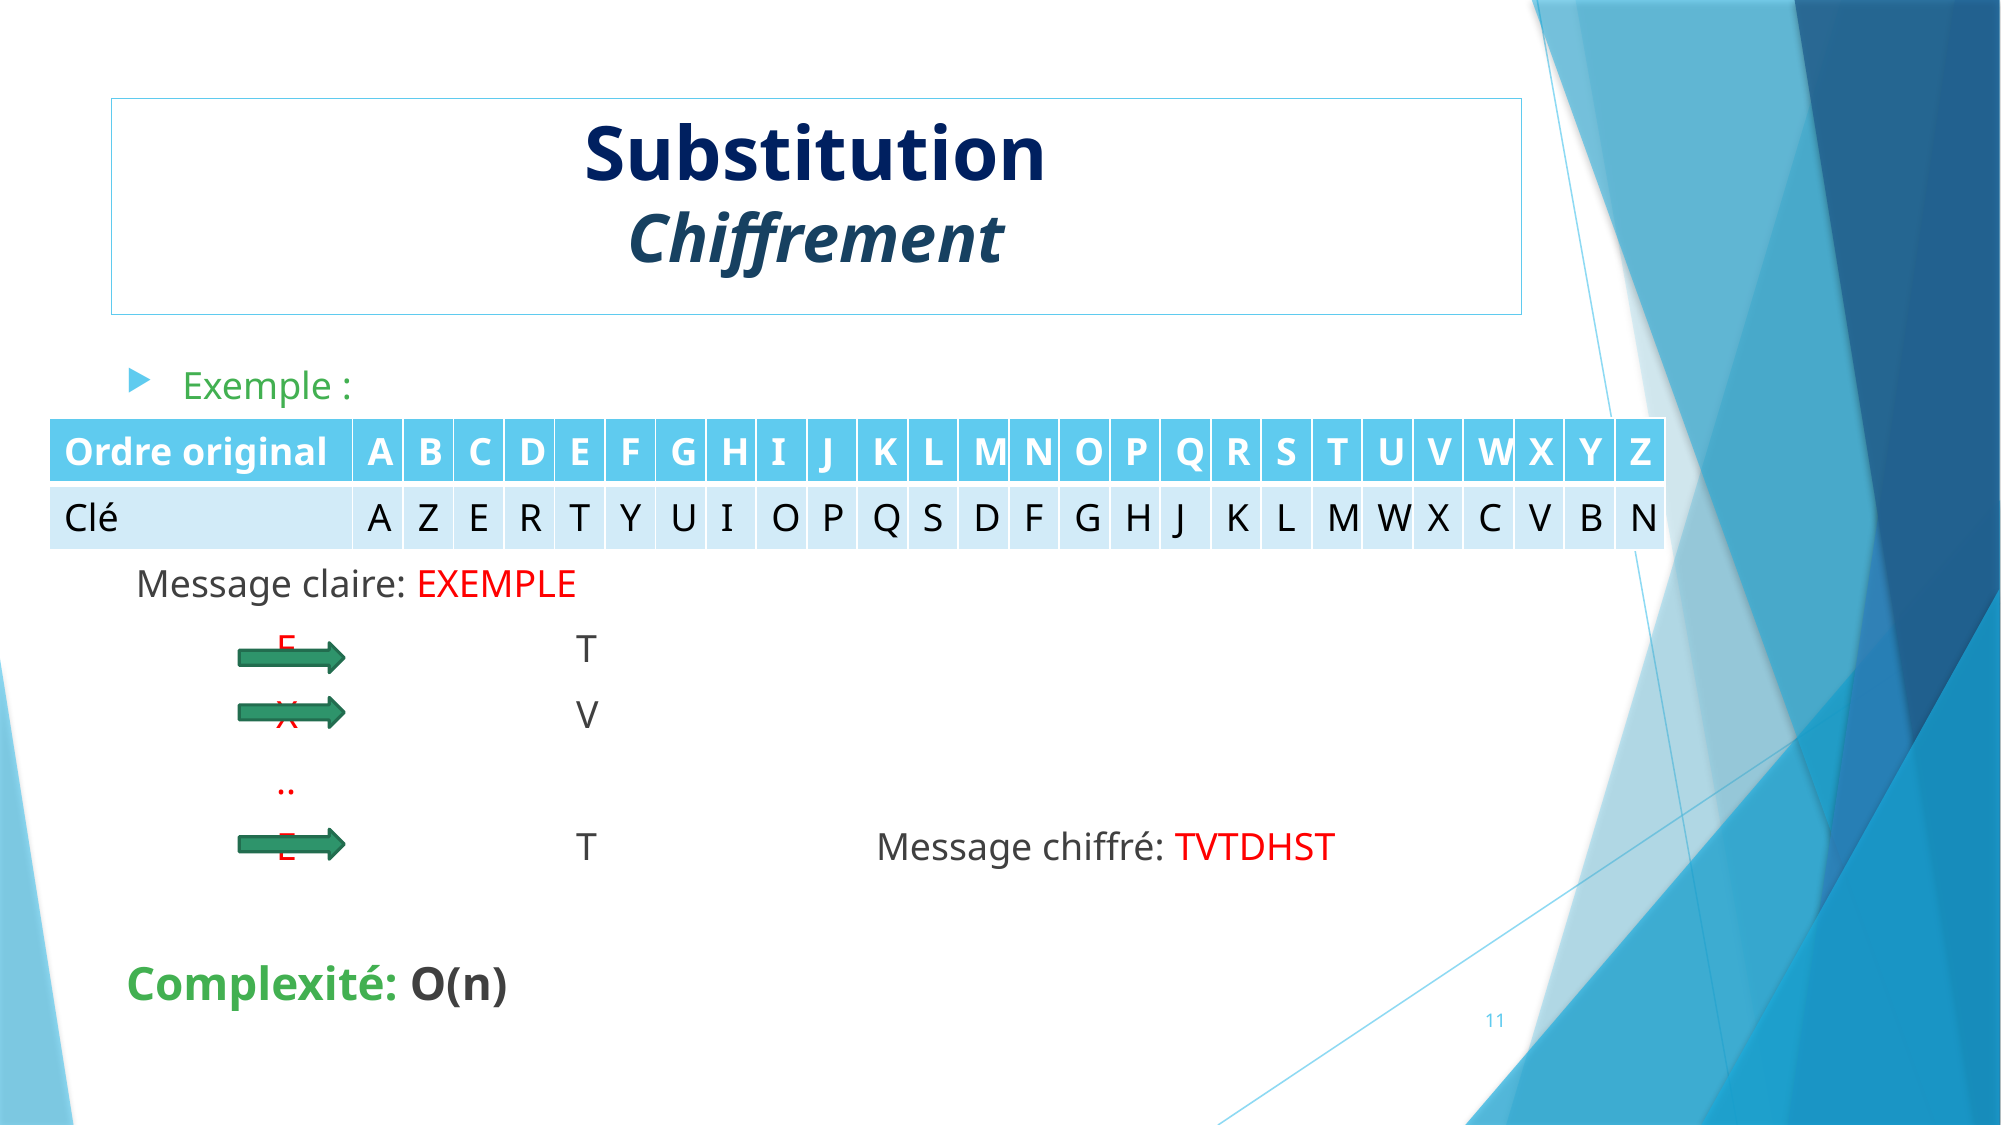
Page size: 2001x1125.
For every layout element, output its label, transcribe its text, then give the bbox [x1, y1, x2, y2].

table_header M [959, 419, 1008, 481]
text_box [237, 641, 346, 675]
table_cell M [1313, 487, 1361, 549]
table_header O [1060, 419, 1109, 481]
table_header W [1464, 419, 1513, 481]
table_header Ordre original [50, 419, 352, 481]
table_cell L [1262, 487, 1311, 549]
list Exemple : Ordre originale : ABCDEFGHIJKLMNOPQRSTUVWXYZ Clé : AZERTYUIOPQSDFGHJKLMWXCVBN Message claire: EXEMPLE E T X V .. E T Message chiffré: TVTDHST Complexité: O(n) [111, 551, 1522, 1085]
table_cell K [1212, 487, 1260, 549]
table_cell F [1010, 487, 1058, 549]
table_header V [1414, 419, 1462, 481]
table_cell R [505, 487, 554, 549]
table_cell W [1363, 487, 1412, 549]
table_header I [757, 419, 806, 481]
table_header U [1363, 419, 1412, 481]
table_header S [1262, 419, 1311, 481]
table_cell B [1565, 487, 1614, 549]
table_header R [1212, 419, 1260, 481]
table_cell Y [606, 487, 655, 549]
table_cell H [1111, 487, 1159, 549]
table_cell P [808, 487, 856, 549]
table_header J [808, 419, 856, 481]
table_cell D [959, 487, 1008, 549]
table_header F [606, 419, 655, 481]
table_header T [1313, 419, 1361, 481]
table_cell V [1515, 487, 1563, 549]
table_cell J [1161, 487, 1210, 549]
table_cell Z [404, 487, 453, 549]
table_header Y [1565, 419, 1614, 481]
table_cell N [1616, 487, 1664, 549]
slide_number 11 [1409, 991, 1522, 1051]
table_header Q [1161, 419, 1210, 481]
table_header C [454, 419, 503, 481]
table_header L [909, 419, 957, 481]
table_header E [555, 419, 604, 481]
table_header K [858, 419, 907, 481]
table_cell Clé [50, 487, 352, 549]
table_header P [1111, 419, 1159, 481]
table_header G [656, 419, 705, 481]
table_cell U [656, 487, 705, 549]
table_header A [353, 419, 402, 481]
table_cell O [757, 487, 806, 549]
list Exemple : Ordre originale : ABCDEFGHIJKLMNOPQRSTUVWXYZ Clé : AZERTYUIOPQSDFGHJKLMWXCVBN Message claire: EXEMPLE E T X V .. E T Message chiffré: TVTDHST Complexité: O(n) [111, 354, 1522, 417]
text_box [237, 827, 346, 861]
table_header N [1010, 419, 1058, 481]
table_cell G [1060, 487, 1109, 549]
table_cell I [707, 487, 755, 549]
table_cell Q [858, 487, 907, 549]
table_header B [404, 419, 453, 481]
table_cell E [454, 487, 503, 549]
table_cell A [353, 487, 402, 549]
table_header Z [1616, 419, 1664, 481]
table_header H [707, 419, 755, 481]
table_cell X [1414, 487, 1462, 549]
table_header D [505, 419, 554, 481]
table_cell S [909, 487, 957, 549]
text_box Substitution Chiffrement [111, 98, 1522, 315]
table_cell C [1464, 487, 1513, 549]
table_cell T [555, 487, 604, 549]
text_box [237, 695, 346, 729]
table_header X [1515, 419, 1563, 481]
